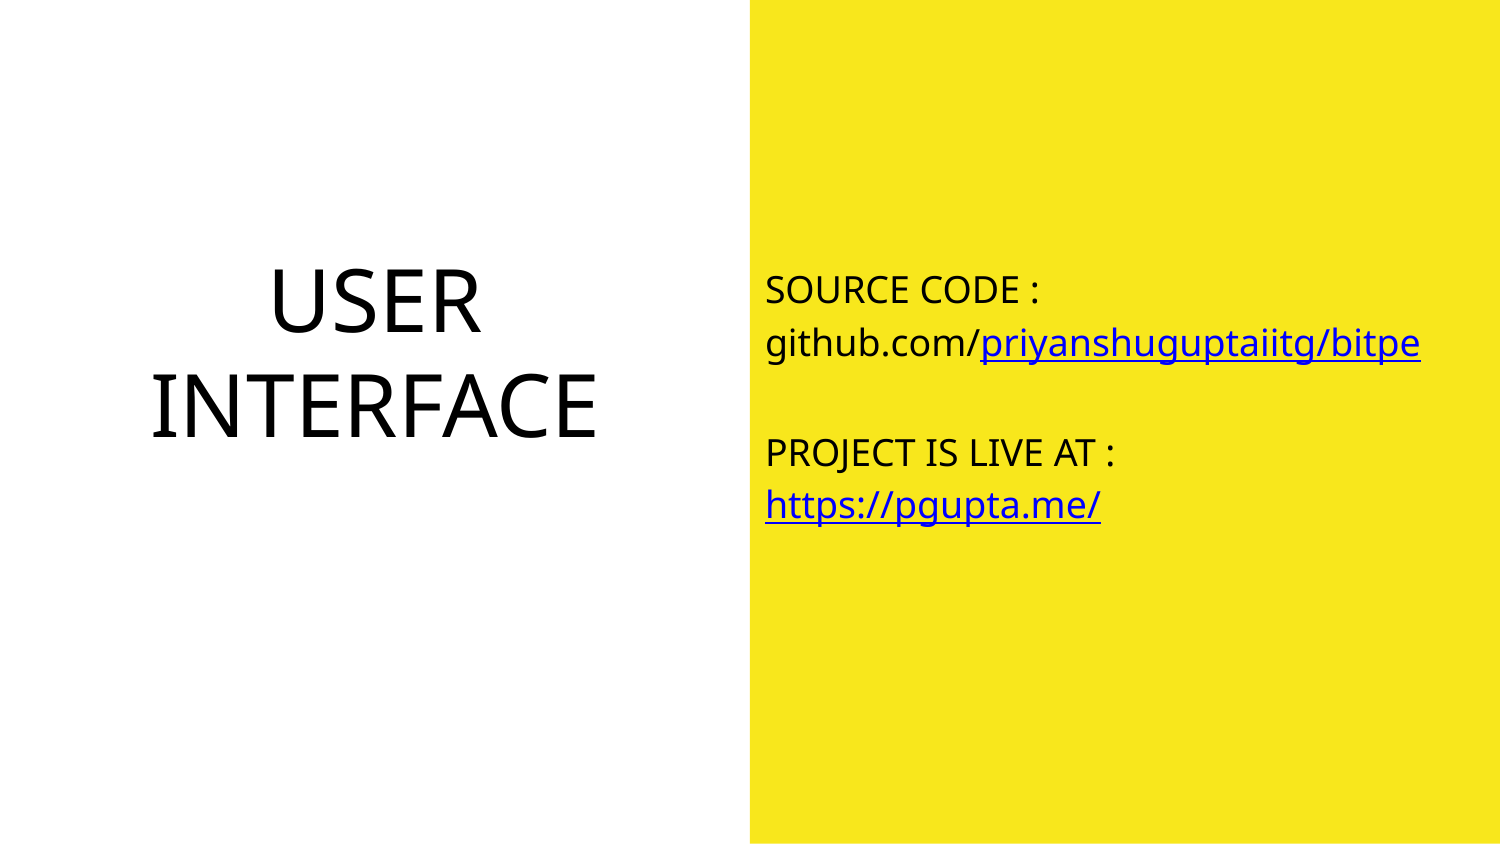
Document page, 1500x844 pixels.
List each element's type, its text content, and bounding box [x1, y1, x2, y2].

title USER INTERFACE [43, 302, 708, 471]
list SOURCE CODE : github.com/priyanshuguptaiitg/bitpe PROJECT IS LIVE AT : https://pgupta.me/ [749, 118, 1500, 726]
